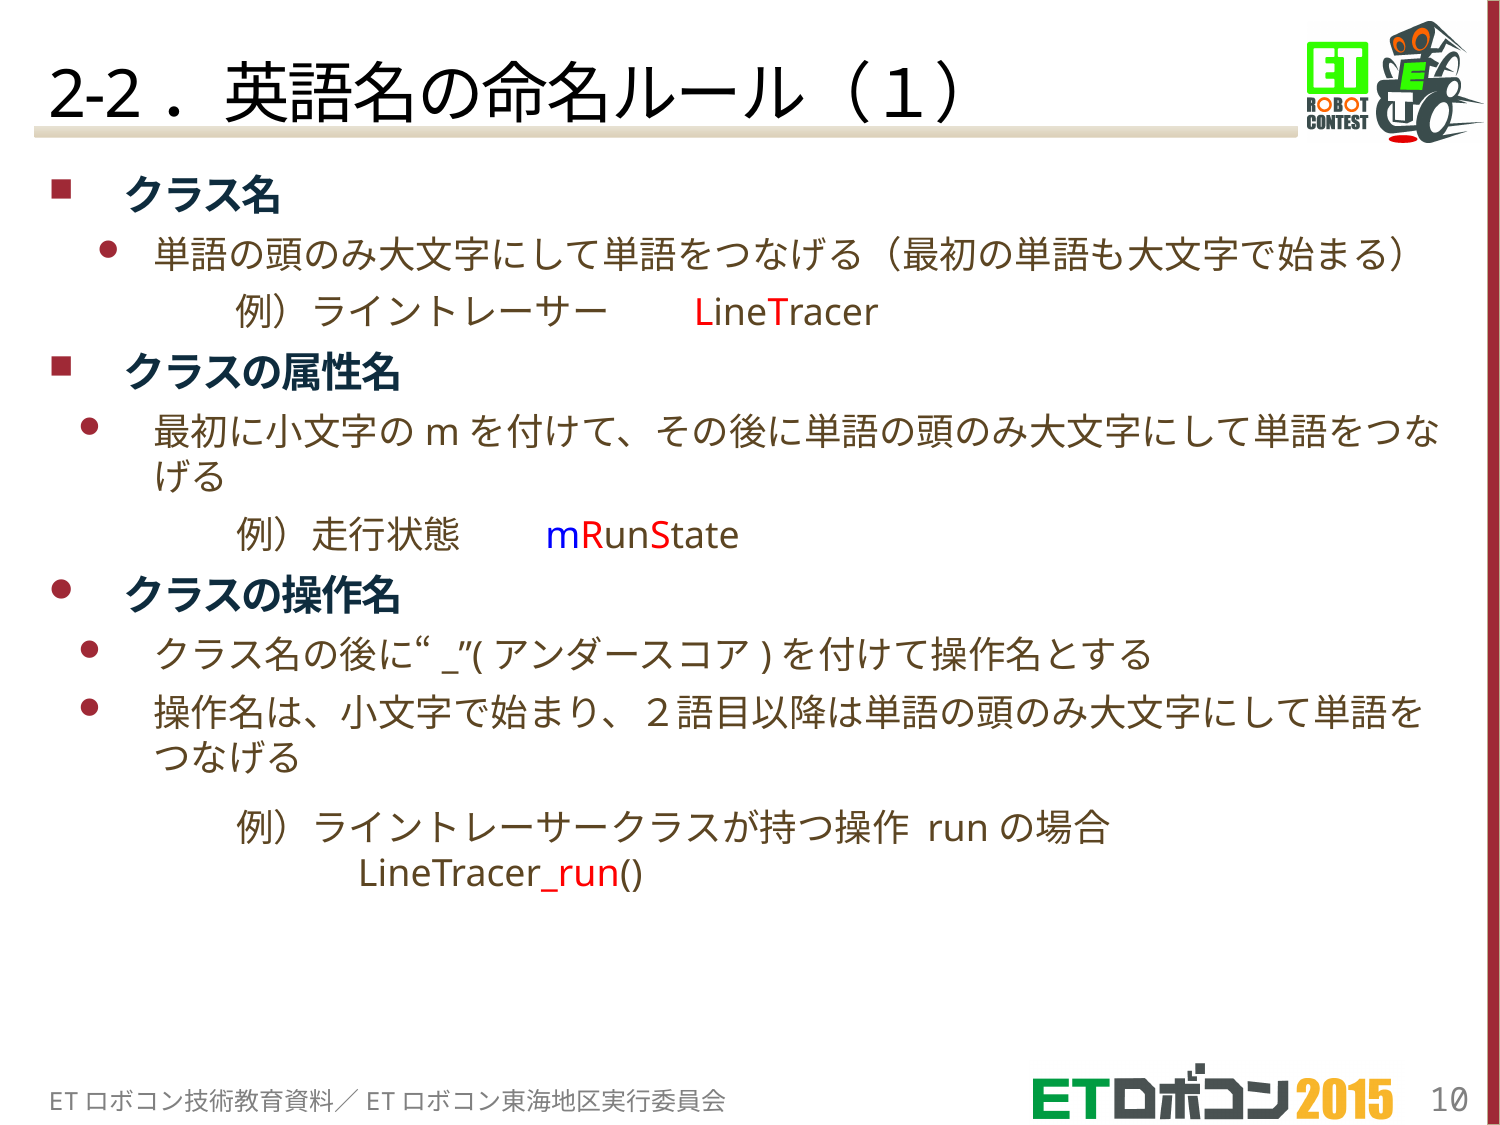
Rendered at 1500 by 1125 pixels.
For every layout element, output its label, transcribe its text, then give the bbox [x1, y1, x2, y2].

list クラス名 単語の頭のみ大文字にして単語をつなげる（最初の単語も大文字で始まる） 例）ライントレーサー LineTracer クラスの属性名 最初に小文字のmを付けて、その後に単語の頭のみ大文字にして単語をつなげる 例）走行状態 mRunState クラスの操作名 クラス名の後に“_”(アンダースコア)を付けて操作名とする 操作名は、小文字で始まり、２語目以降は単語の頭のみ大文字にして単語をつなげる 例）ライントレーサークラスが持つ操作 runの場合 LineTracer_run() [33, 160, 1459, 1044]
slide_number 10 [1395, 1067, 1485, 1124]
picture [1029, 1060, 1405, 1125]
title 2-2．英語名の命名ルール（１） [33, 30, 1295, 139]
picture [1307, 21, 1484, 143]
footer ETロボコン技術教育資料／ETロボコン東海地区実行委員会 [33, 1063, 750, 1124]
